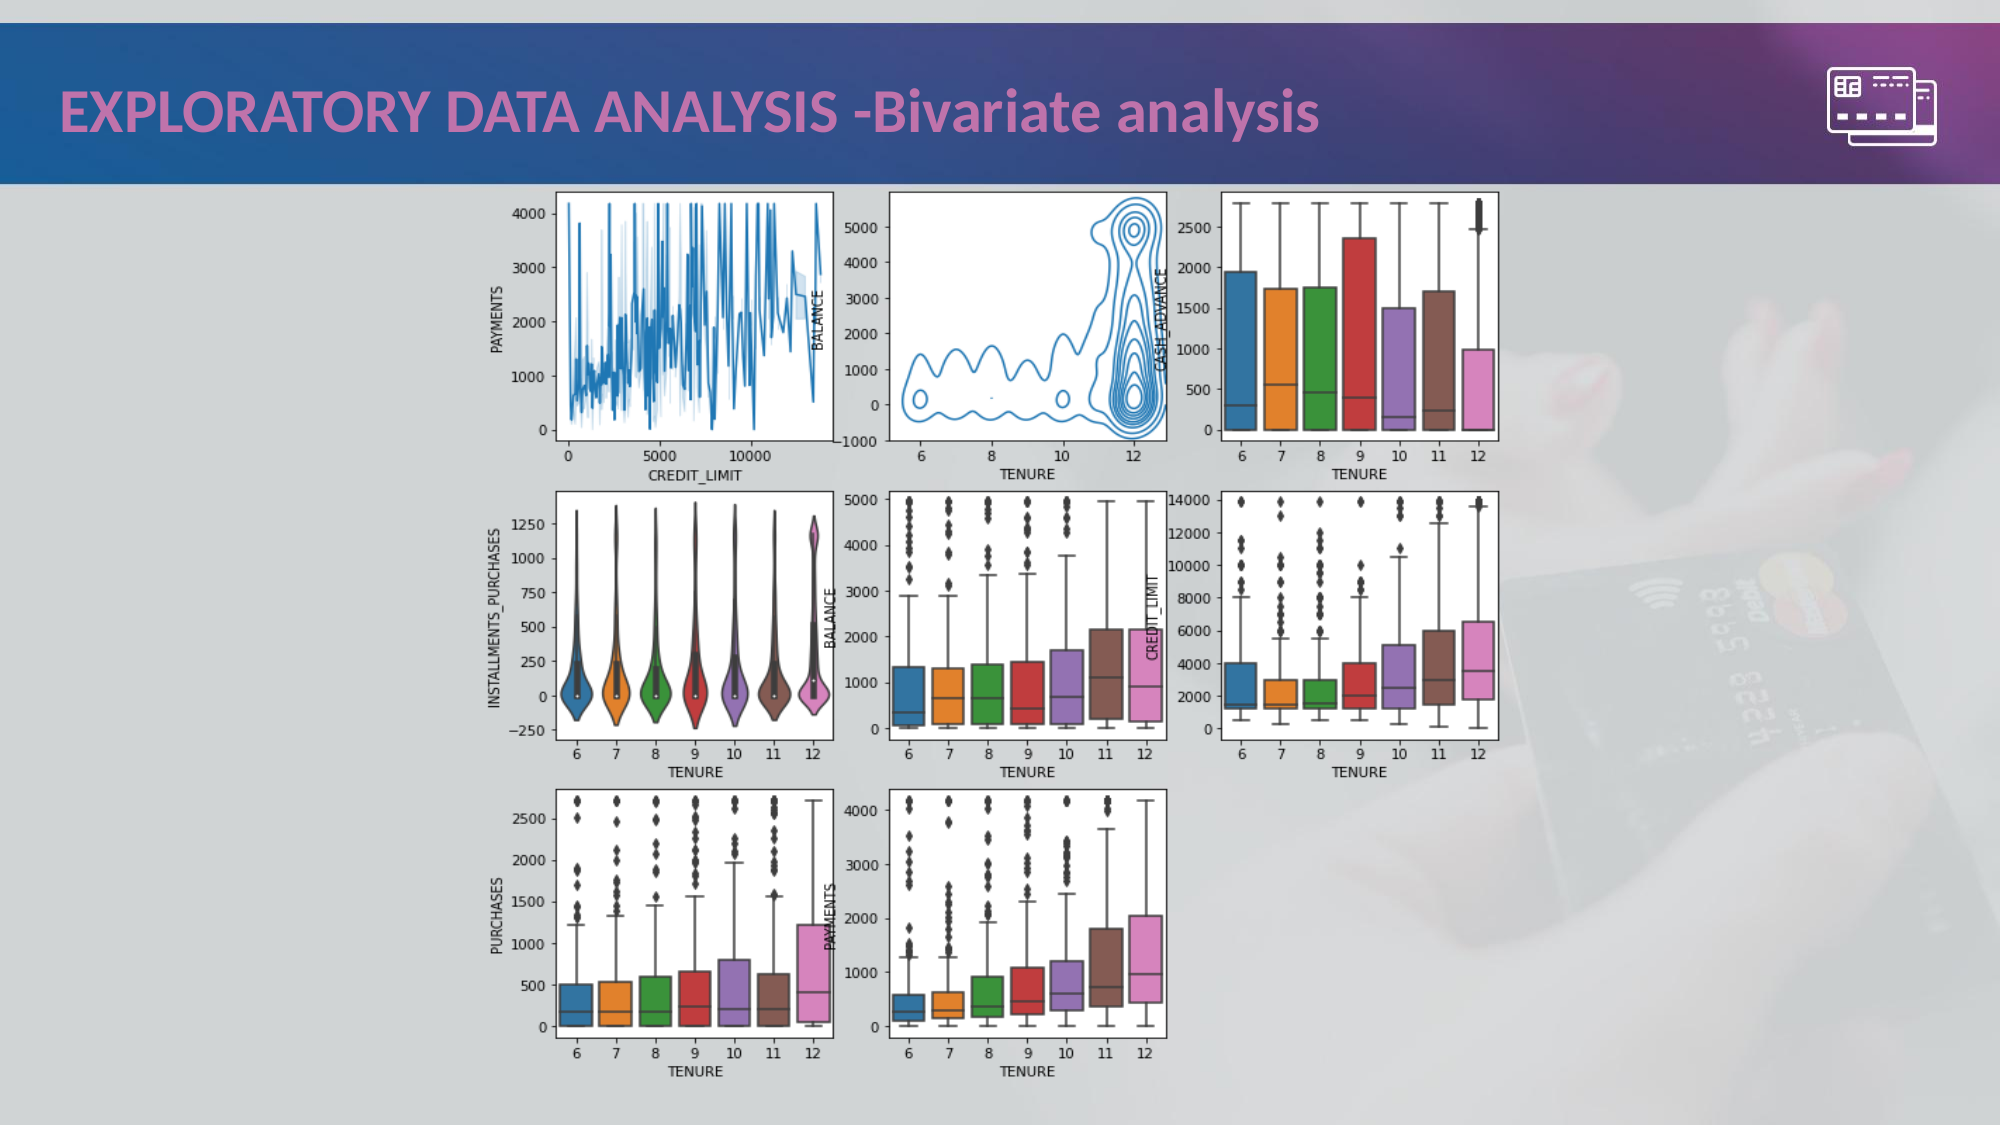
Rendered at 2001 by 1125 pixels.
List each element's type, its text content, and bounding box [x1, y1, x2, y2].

title EXPLORATORY DATA ANALYSIS -Bivariate analysis [43, 41, 1496, 173]
picture [0, 0, 2000, 1125]
